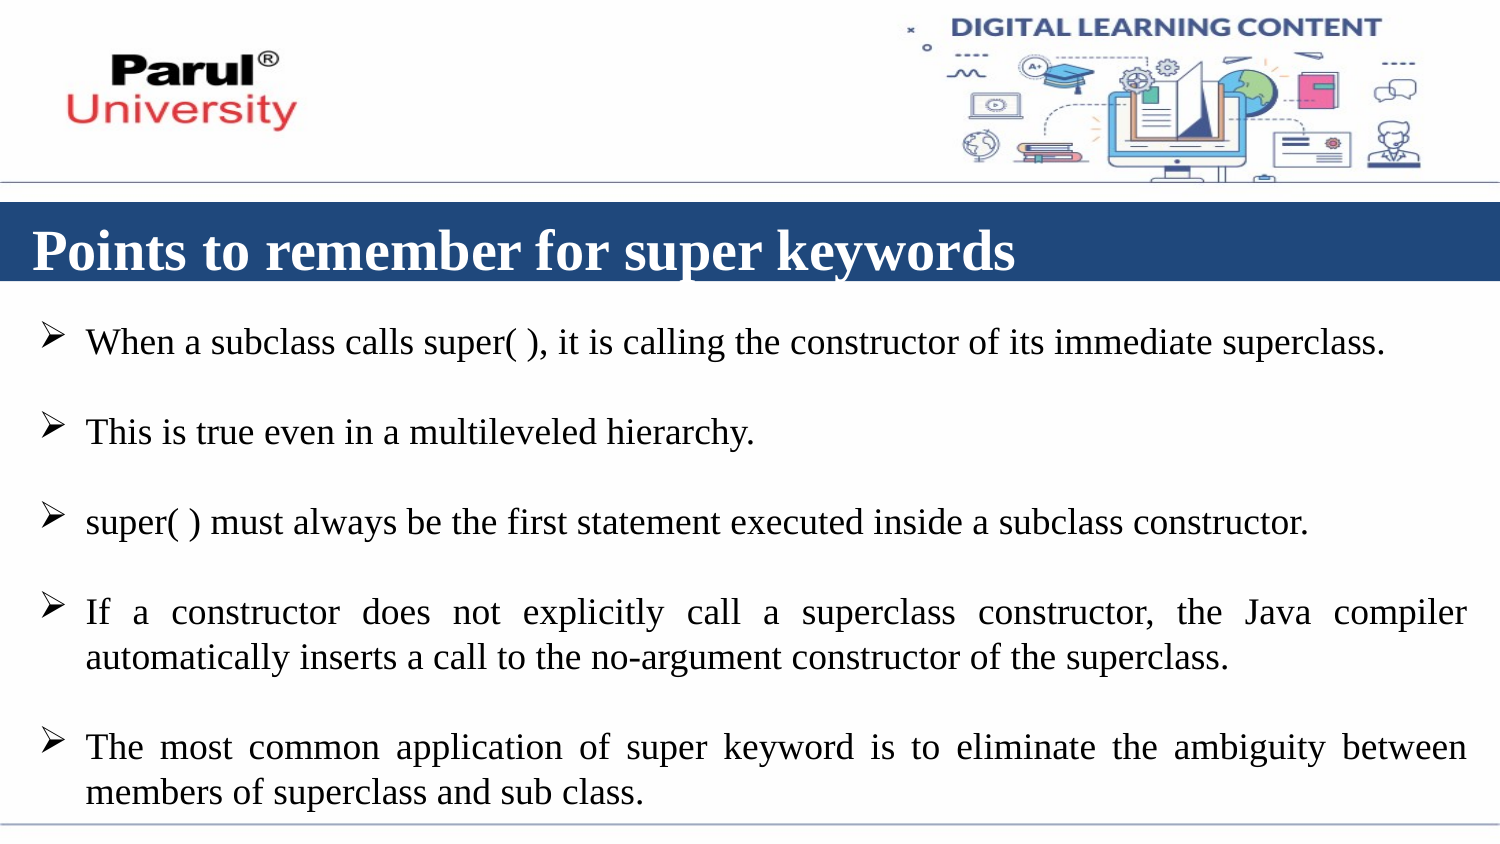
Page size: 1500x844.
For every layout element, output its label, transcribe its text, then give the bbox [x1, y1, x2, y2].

text_box When a subclass calls super( ), it is calling the constructor of its immediate superclass. This is true even in a multileveled hierarchy. super( ) must always be the first statement executed inside a subclass constructor. If a constructor does not explicitly call a superclass constructor, the Java compiler automatically inserts a call to the no-argument constructor of the superclass. The most common application of super keyword is to eliminate the ambiguity between members of superclass and sub class. [23, 309, 1484, 820]
title Points to remember for super keywords [18, 210, 1398, 353]
picture [0, 0, 1500, 202]
picture [0, 282, 1500, 844]
text_box [0, 202, 1500, 282]
